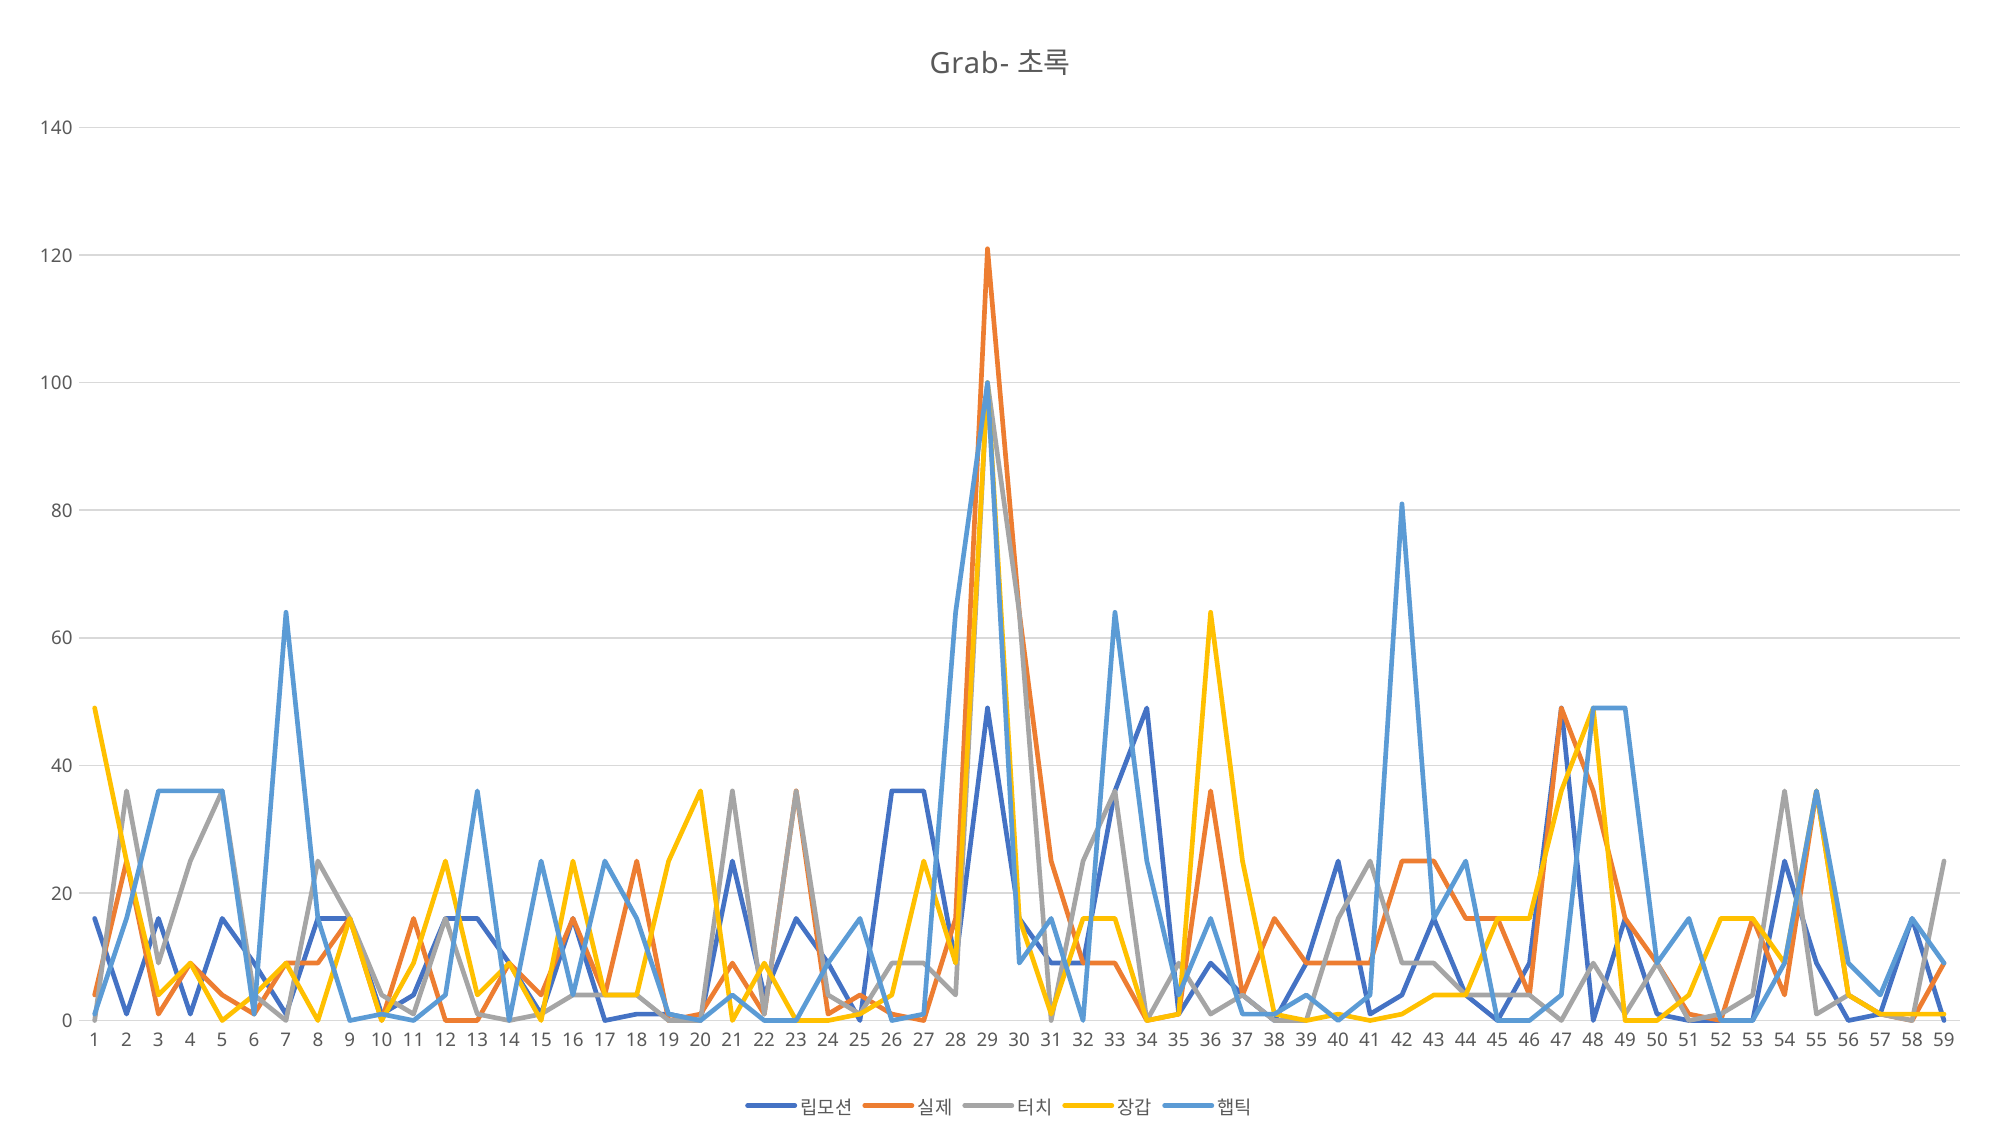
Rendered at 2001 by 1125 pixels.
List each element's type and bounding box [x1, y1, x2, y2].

chart [0, 0, 2000, 1125]
